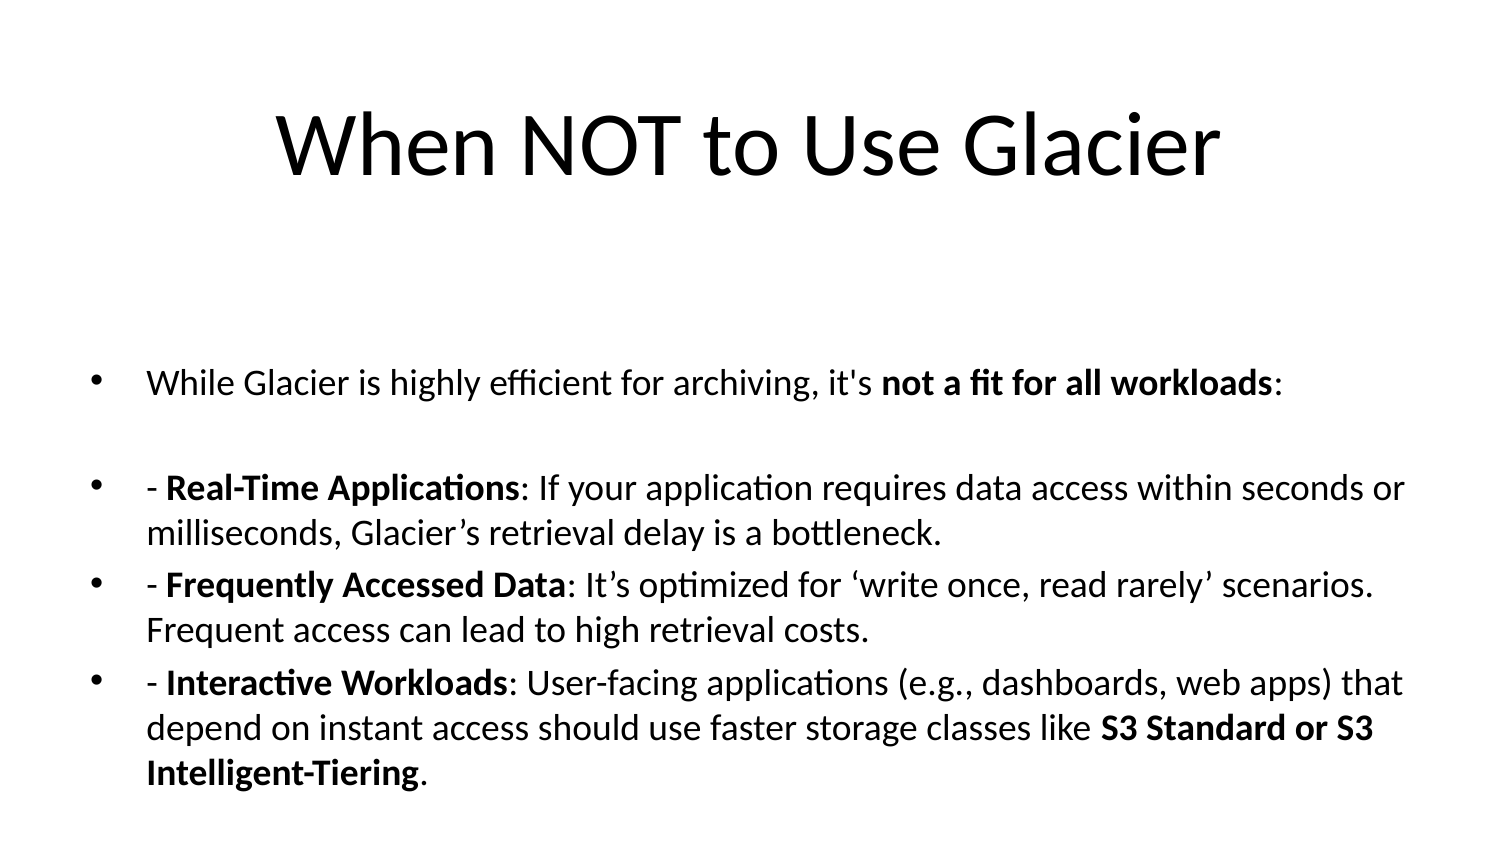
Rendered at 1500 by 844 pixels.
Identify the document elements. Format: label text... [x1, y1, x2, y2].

title When NOT to Use Glacier [75, 45, 1425, 233]
list While Glacier is highly efficient for archiving, it's not a fit for all workloads: - Real-Time Applications: If your application requires data access within seconds or milliseconds, Glacier’s retrieval delay is a bottleneck. - Frequently Accessed Data: It’s optimized for ‘write once, read rarely’ scenarios. Frequent access can lead to high retrieval costs. - Interactive Workloads: User-facing applications (e.g., dashboards, web apps) that depend on instant access should use faster storage classes like S3 Standard or S3 Intelligent-Tiering. [75, 262, 1425, 844]
